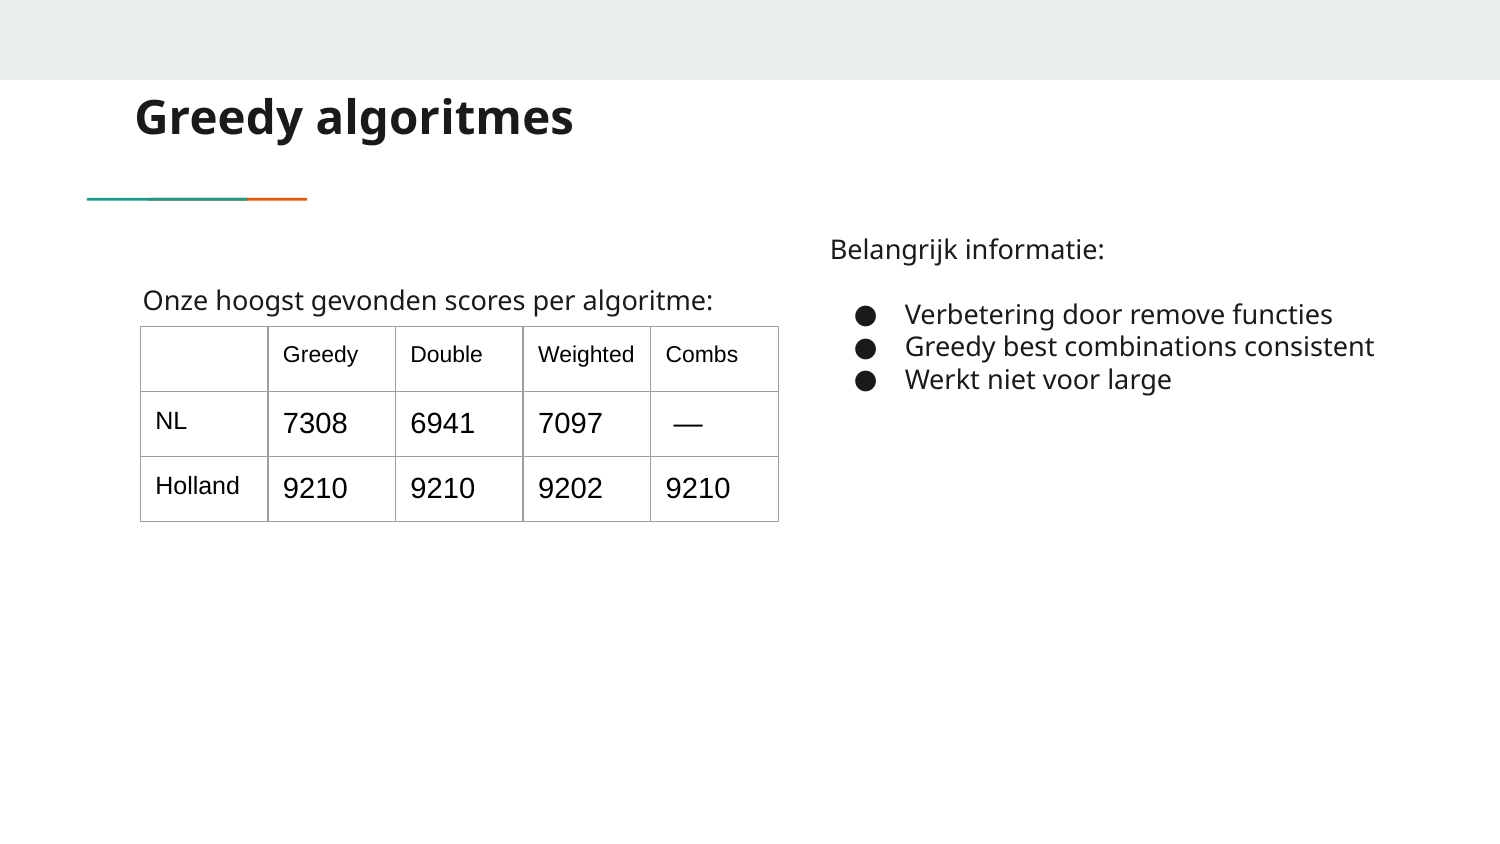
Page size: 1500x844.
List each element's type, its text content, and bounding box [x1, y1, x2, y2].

table_header Combs [651, 327, 778, 391]
table_header Weighted [524, 327, 650, 391]
table_cell — [651, 392, 778, 456]
table_cell NL [141, 392, 267, 456]
table_cell 7308 [269, 392, 395, 456]
table_cell 9210 [396, 457, 522, 521]
list Onze hoogst gevonden scores per algoritme: [127, 263, 738, 769]
table_header Greedy [269, 327, 395, 391]
table_cell 9210 [651, 457, 778, 521]
table_header Double [396, 327, 522, 391]
table_header [141, 327, 267, 391]
table_cell 7097 [524, 392, 650, 456]
table_cell Holland [141, 457, 267, 521]
table_cell 9202 [524, 457, 650, 521]
table_cell 6941 [396, 392, 522, 456]
table_cell 9210 [269, 457, 395, 521]
text_box Belangrijk informatie: Verbetering door remove functies Greedy best combinations consistent Werkt niet voor large [814, 217, 1426, 707]
title Greedy algoritmes [119, 71, 1381, 160]
